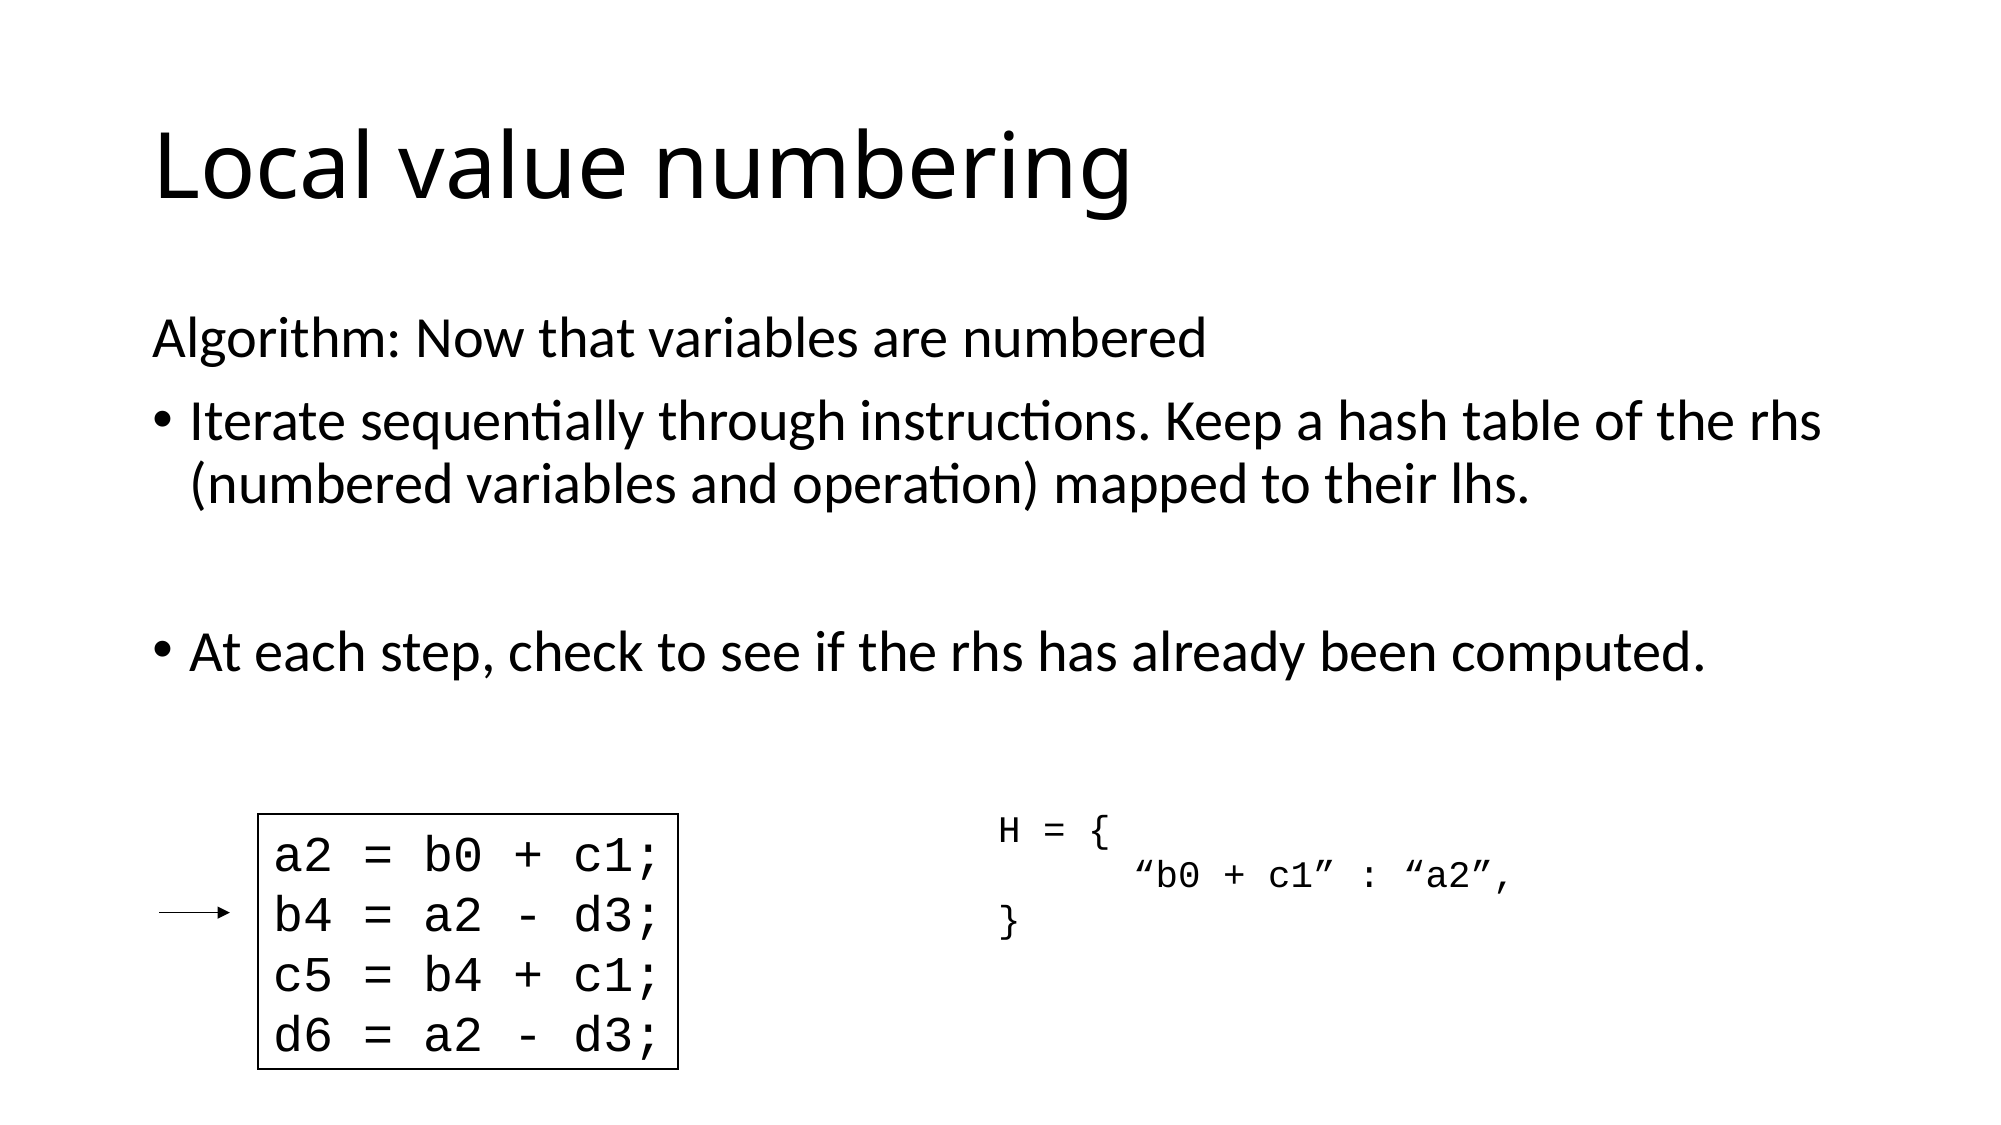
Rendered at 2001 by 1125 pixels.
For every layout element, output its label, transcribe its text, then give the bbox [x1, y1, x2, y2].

list Algorithm: Now that variables are numbered Iterate sequentially through instructions. Keep a hash table of the rhs (numbered variables and operation) mapped to their lhs. At each step, check to see if the rhs has already been computed. [137, 299, 1863, 770]
text_box a2 = b0 + c1; b4 = a2 - d3; c5 = b4 + c1; d6 = a2 - d3; [257, 813, 679, 1070]
title Local value numbering [137, 59, 1863, 278]
text_box H = { “b0 + c1” : “a2”, } [983, 797, 1531, 948]
